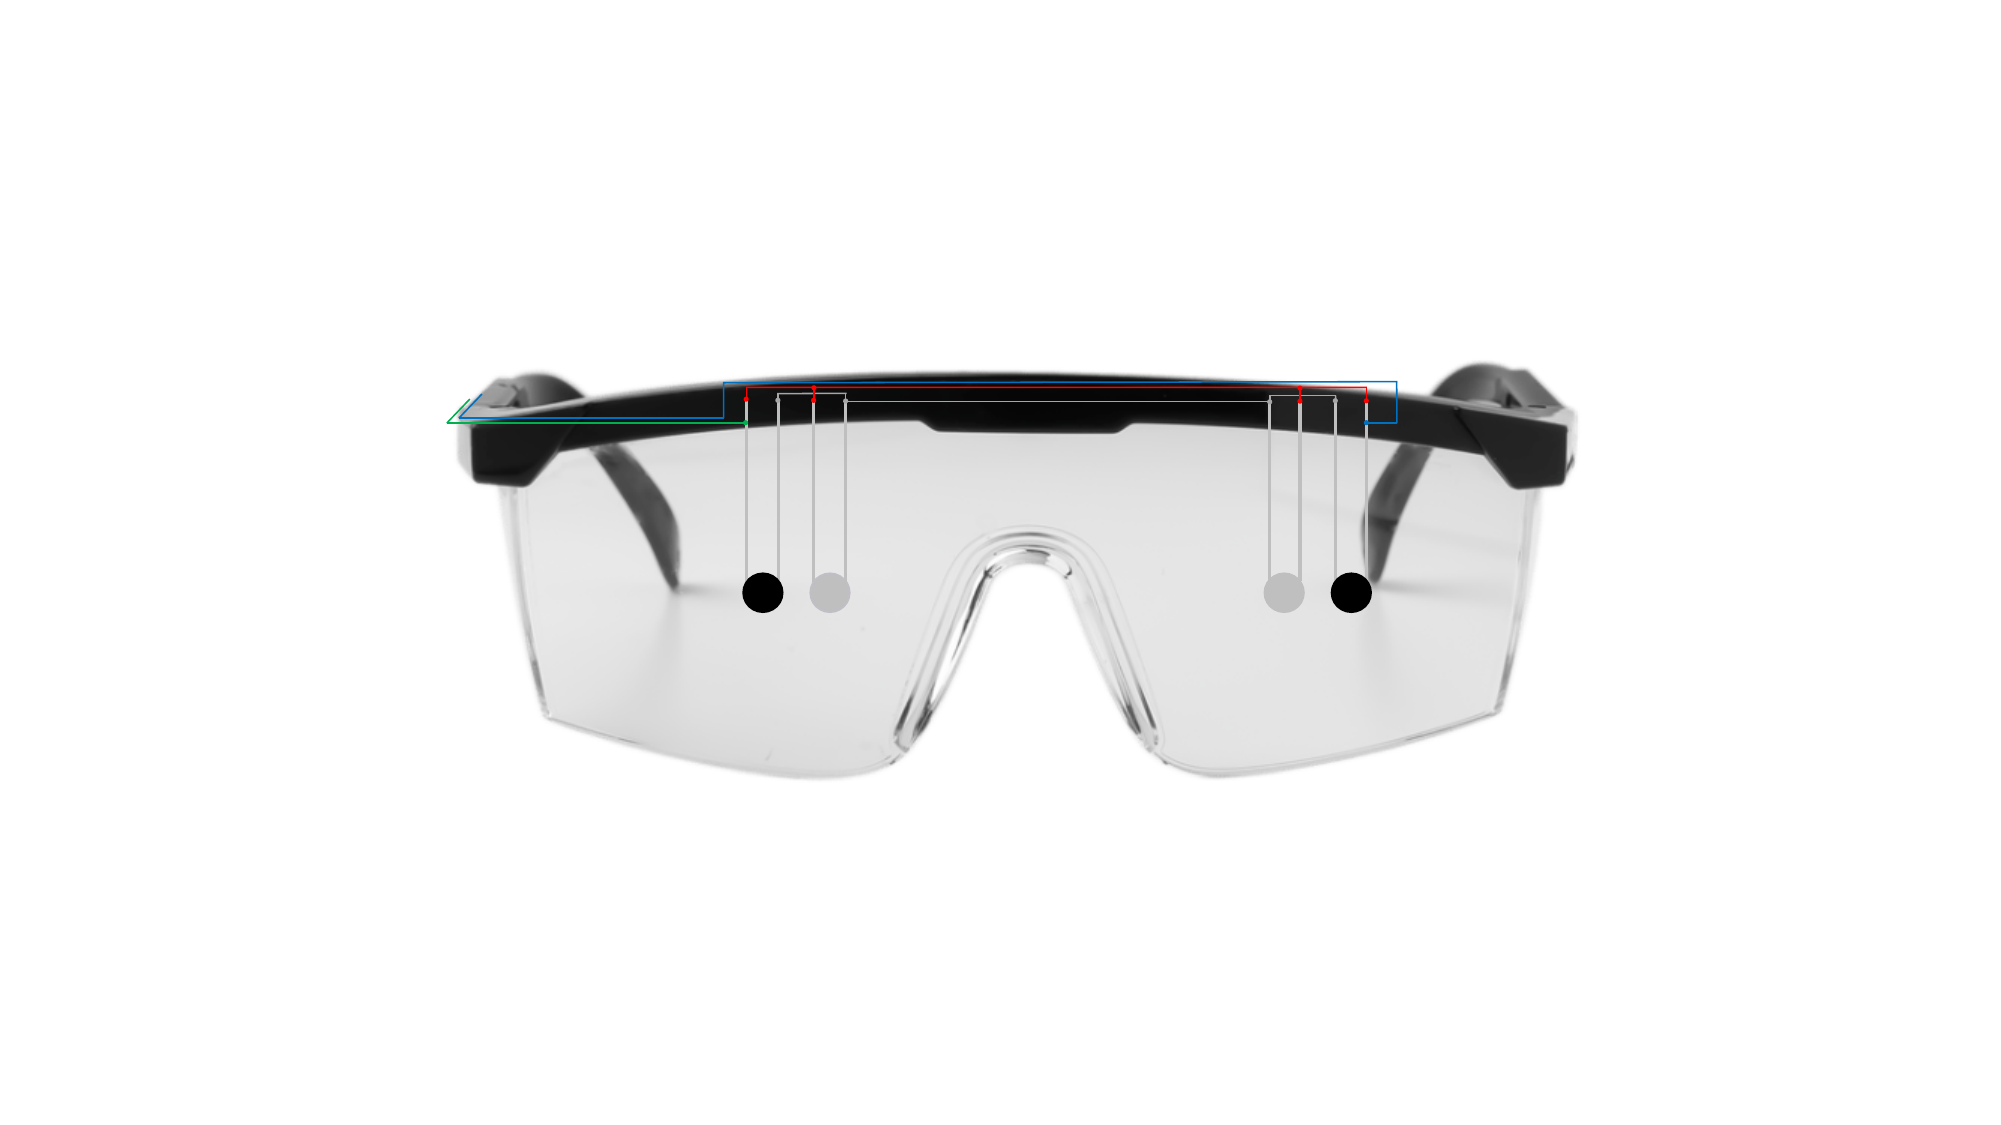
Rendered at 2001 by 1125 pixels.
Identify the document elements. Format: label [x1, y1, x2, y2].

text_box [446, 399, 470, 424]
text_box [458, 394, 482, 419]
picture [395, 326, 1605, 799]
